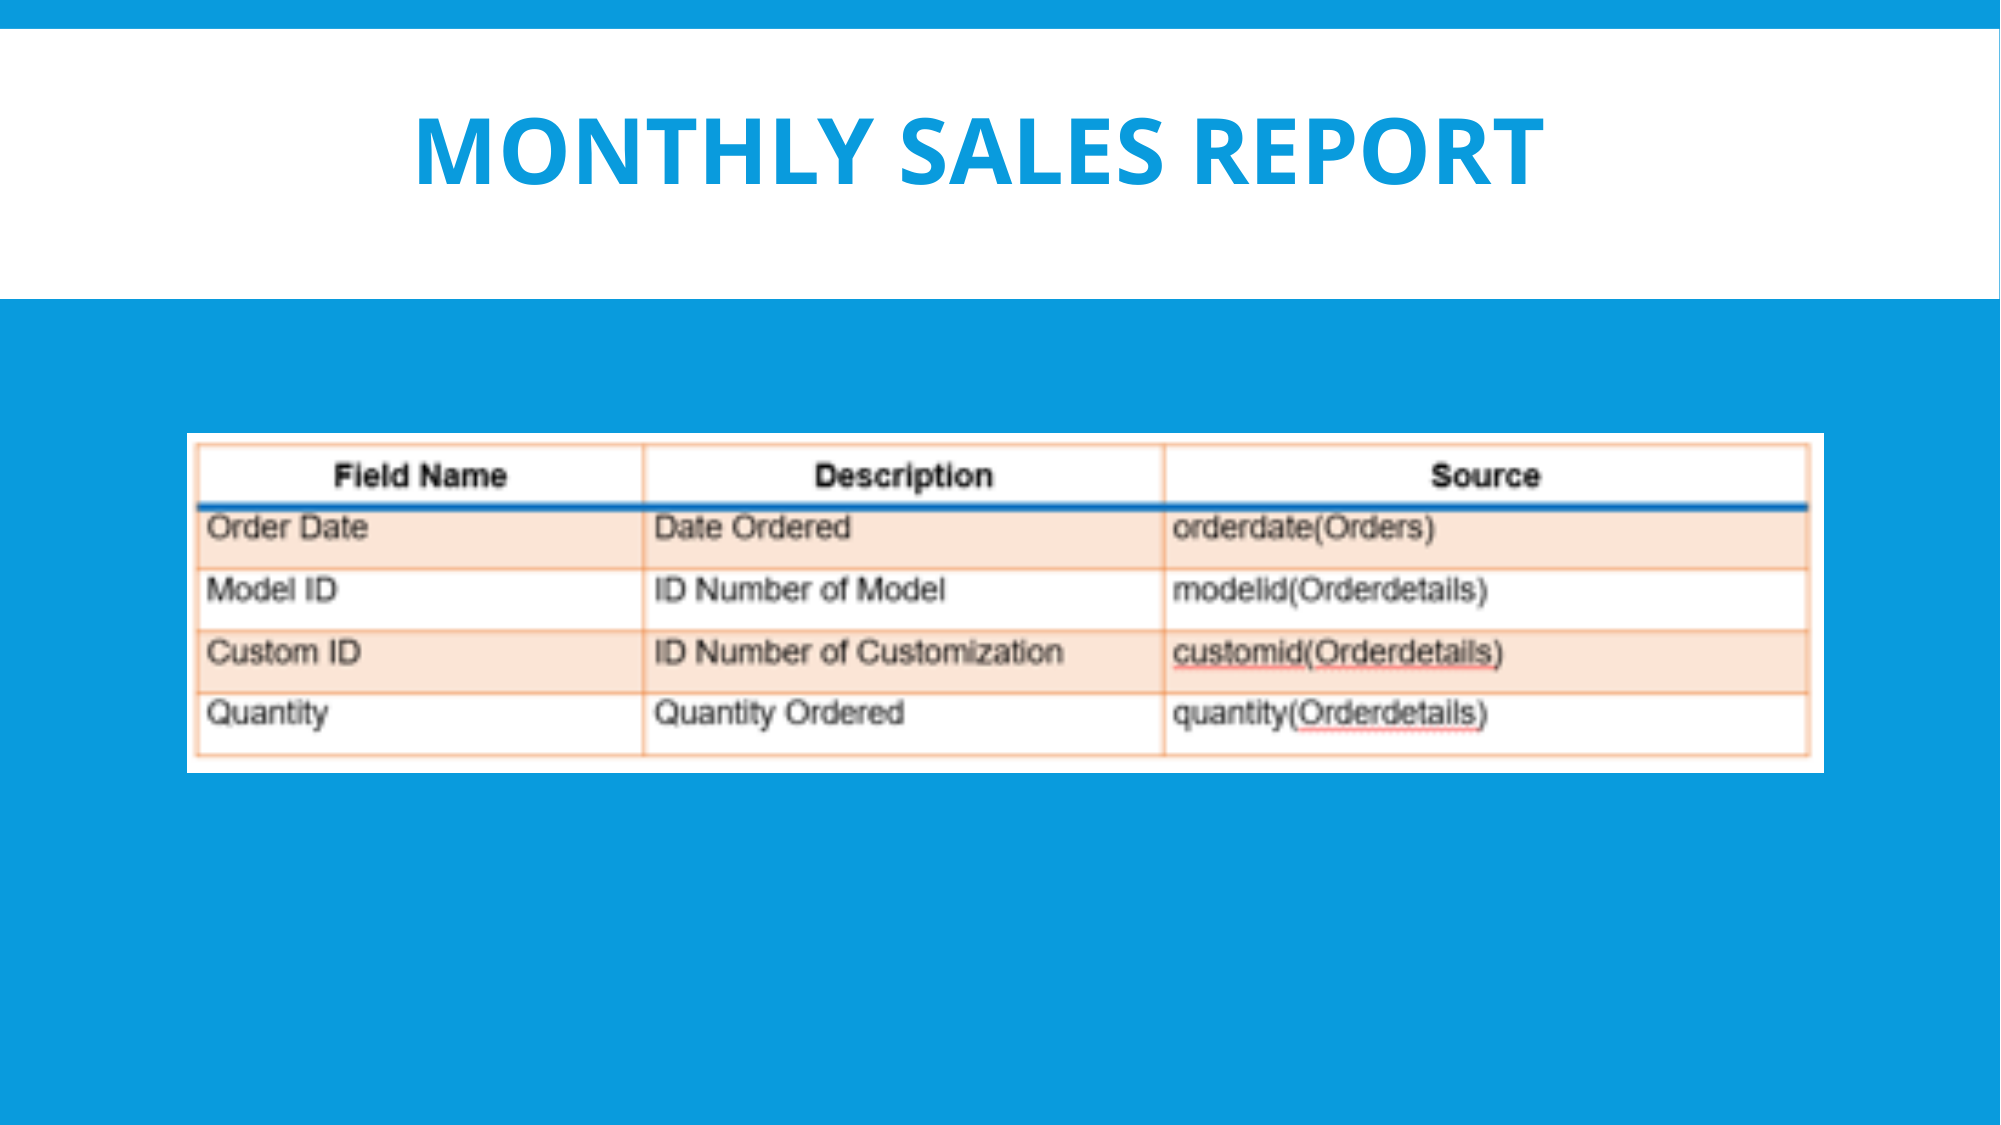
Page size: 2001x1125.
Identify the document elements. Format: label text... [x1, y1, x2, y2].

picture [188, 434, 1823, 772]
title Monthly Sales Report [187, 0, 1771, 313]
